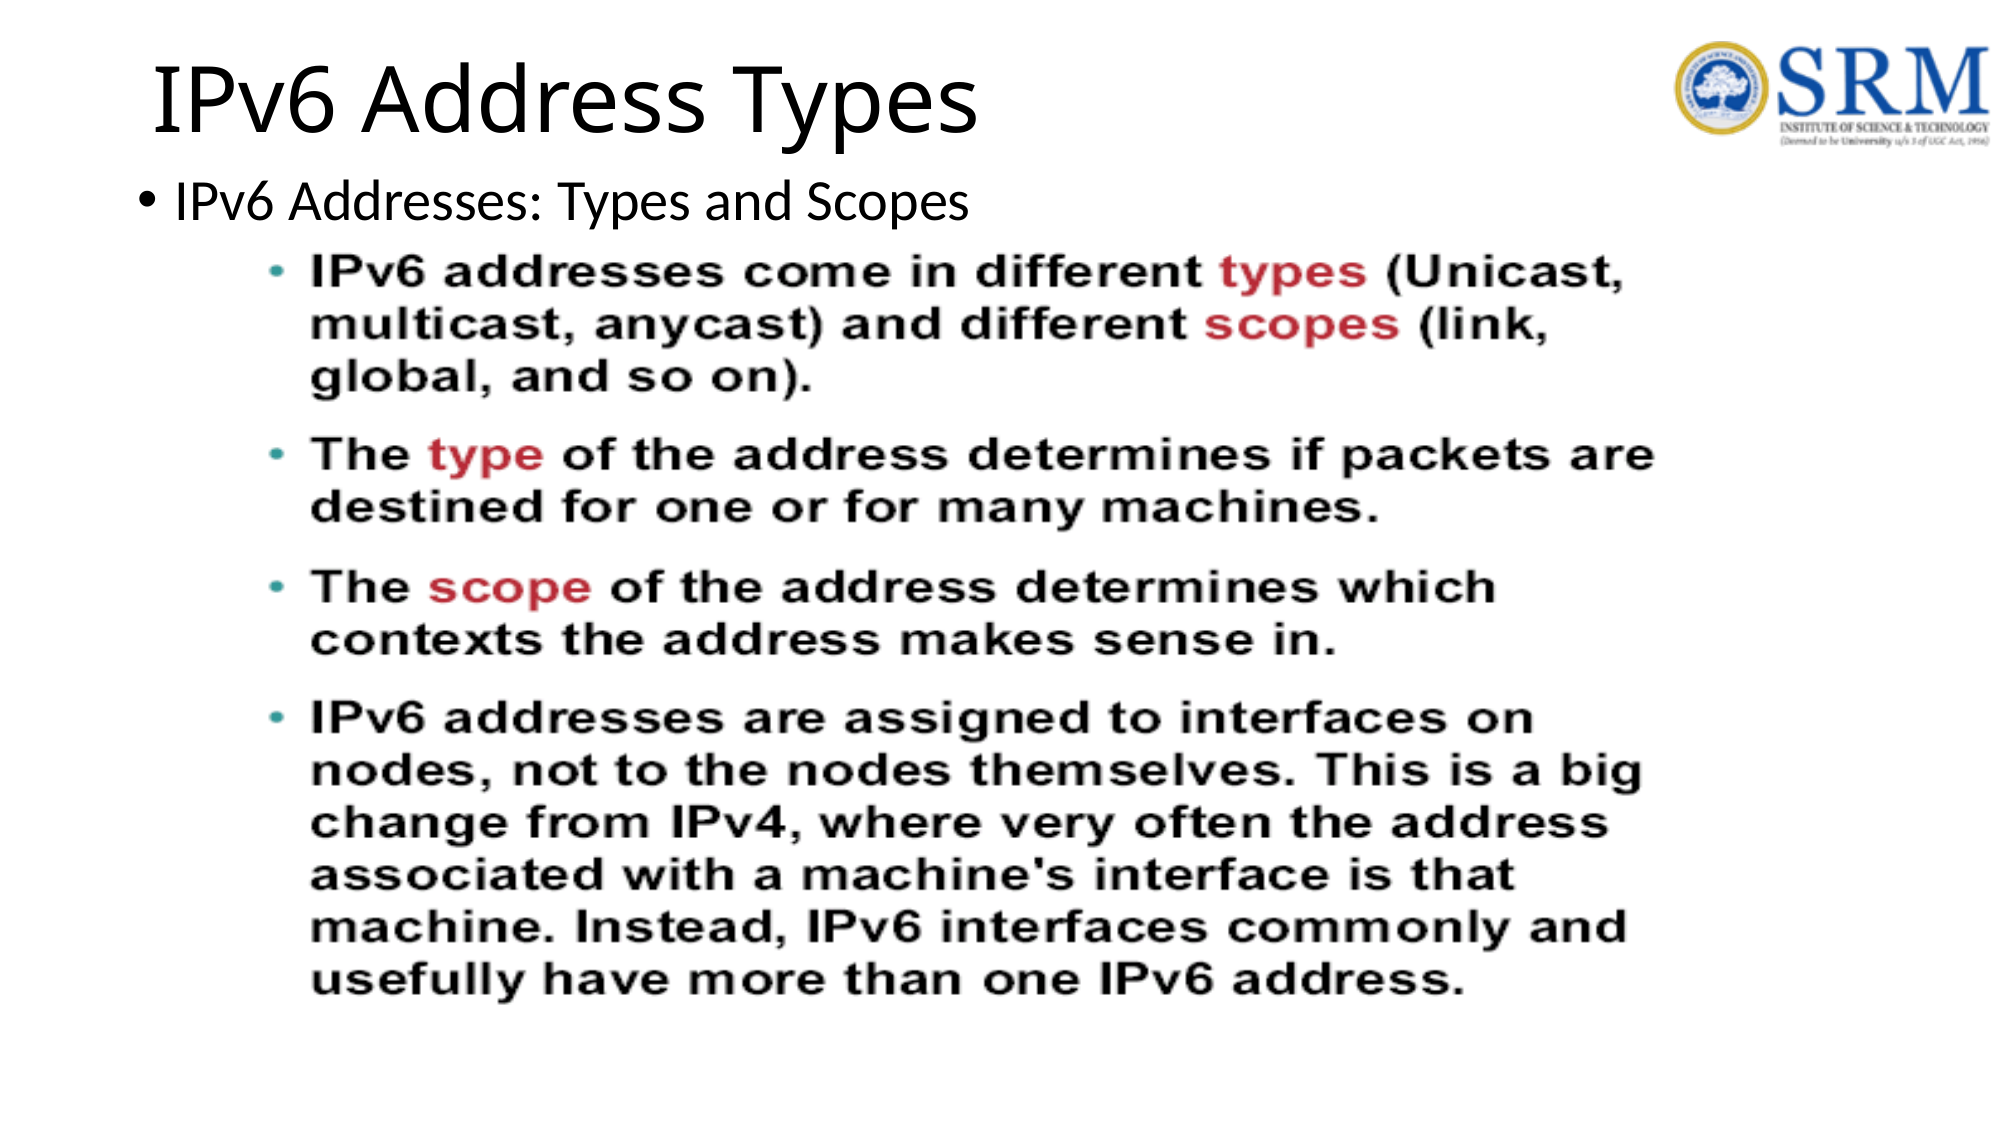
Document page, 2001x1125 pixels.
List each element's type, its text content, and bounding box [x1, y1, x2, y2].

title IPv6 Address Types [137, 59, 1662, 146]
picture [1662, 0, 1999, 190]
list IPv6 Addresses: Types and Scopes [122, 162, 1863, 1014]
picture [189, 239, 1751, 1031]
